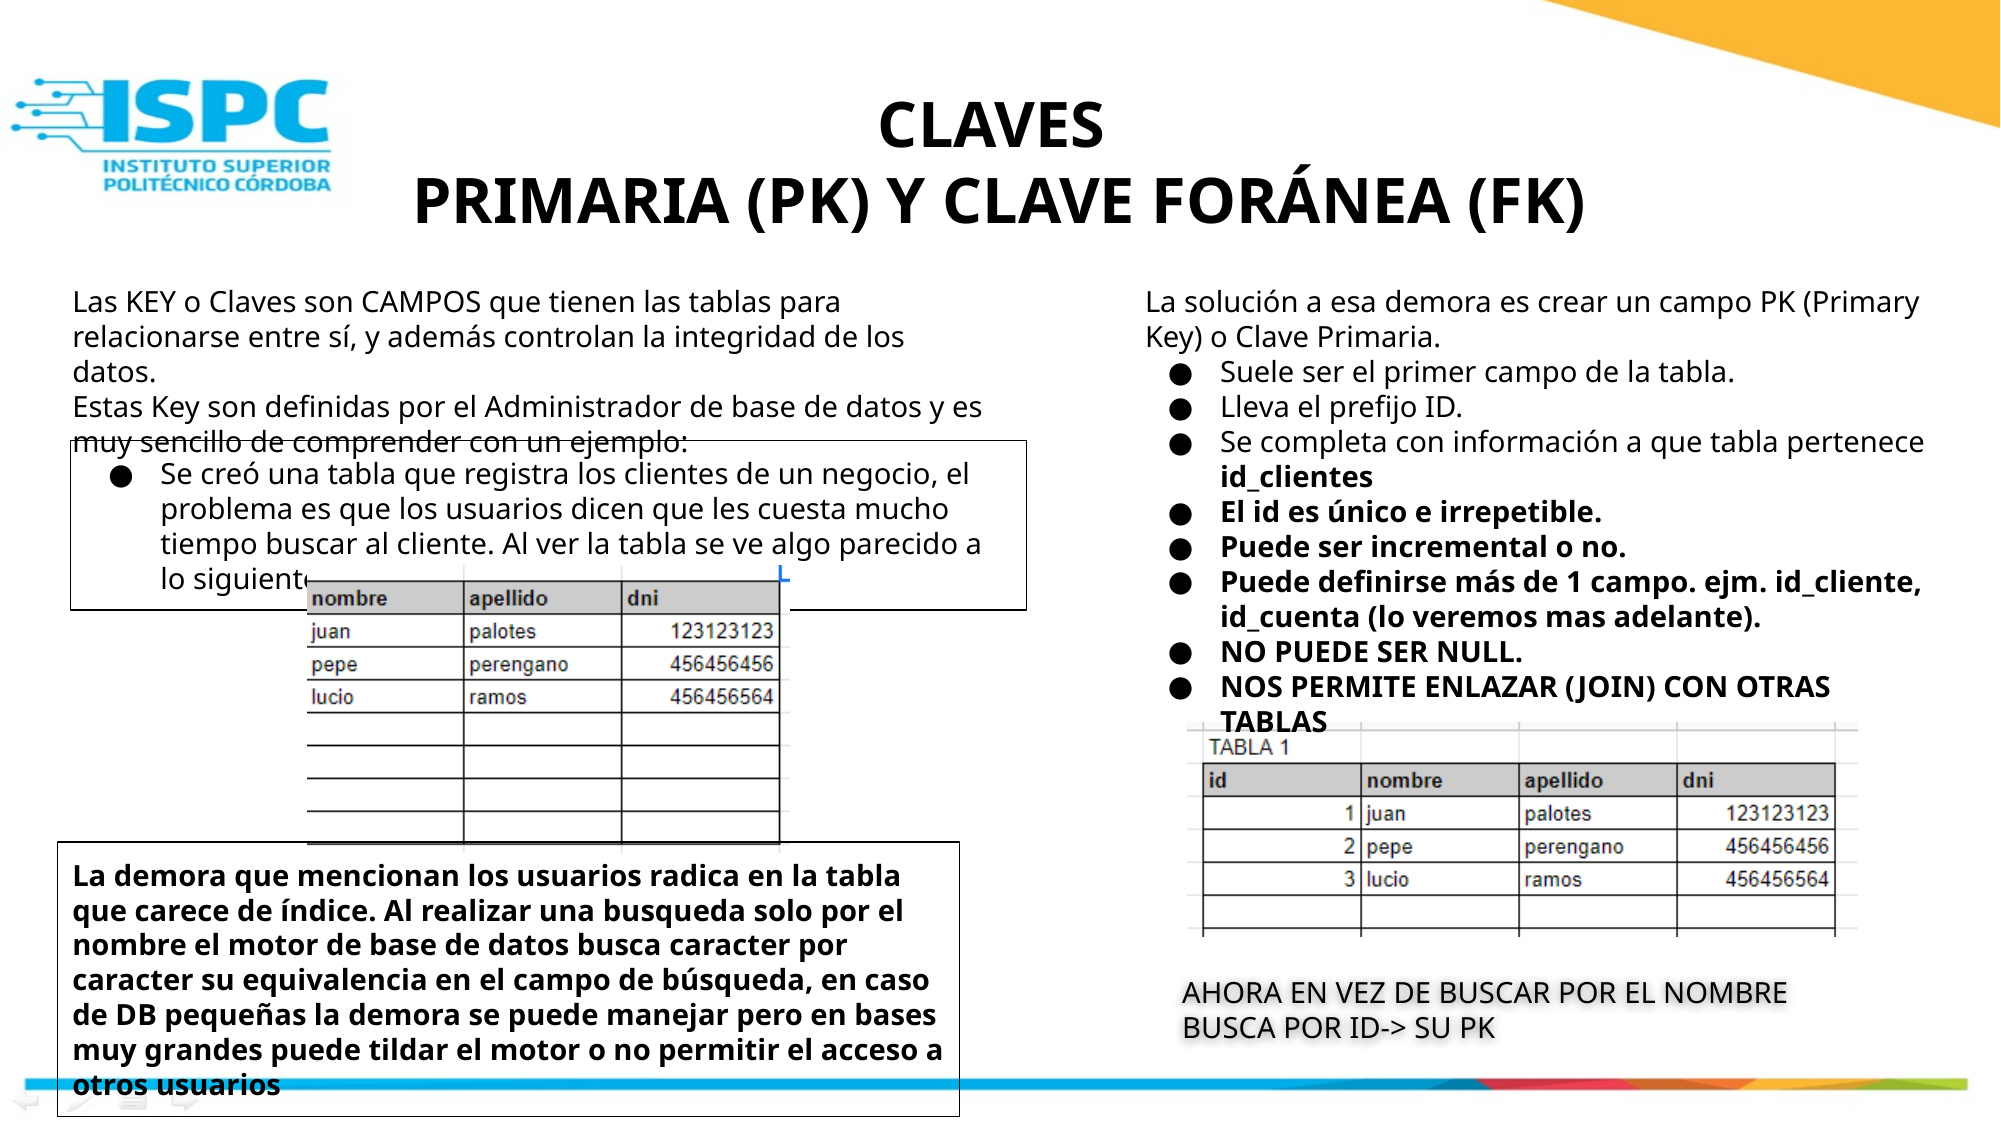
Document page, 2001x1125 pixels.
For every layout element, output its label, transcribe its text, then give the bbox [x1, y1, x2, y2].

text_box AHORA EN VEZ DE BUSCAR POR EL NOMBRE BUSCA POR ID-> SU PK [1166, 959, 1878, 1060]
title CLAVES PRIMARIA (PK) Y CLAVE FORÁNEA (FK) [68, 69, 1932, 251]
text_box Las KEY o Claves son CAMPOS que tienen las tablas para relacionarse entre sí, y además controlan la integridad de los datos. Estas Key son definidas por el Administrador de base de datos y es muy sencillo de comprender con un ejemplo: [57, 268, 1001, 474]
text_box La demora que mencionan los usuarios radica en la tabla que carece de índice. Al realizar una busqueda solo por el nombre el motor de base de datos busca caracter por caracter su equivalencia en el campo de búsqueda, en caso de DB pequeñas la demora se puede manejar pero en bases muy grandes puede tildar el motor o no permitir el acceso a otros usuarios [57, 841, 960, 1117]
picture [0, 0, 2001, 1125]
text_box Se creó una tabla que registra los clientes de un negocio, el problema es que los usuarios dicen que les cuesta mucho tiempo buscar al cliente. Al ver la tabla se ve algo parecido a lo siguiente: [70, 440, 1027, 611]
text_box La solución a esa demora es crear un campo PK (Primary Key) o Clave Primaria. Suele ser el primer campo de la tabla. Lleva el prefijo ID. Se completa con información a que tabla pertenece id_clientes El id es único e irrepetible. Puede ser incremental o no. Puede definirse más de 1 campo. ejm. id_cliente, id_cuenta (lo veremos mas adelante). NO PUEDE SER NULL. NOS PERMITE ENLAZAR (JOIN) CON OTRAS TABLAS [1129, 268, 1946, 753]
